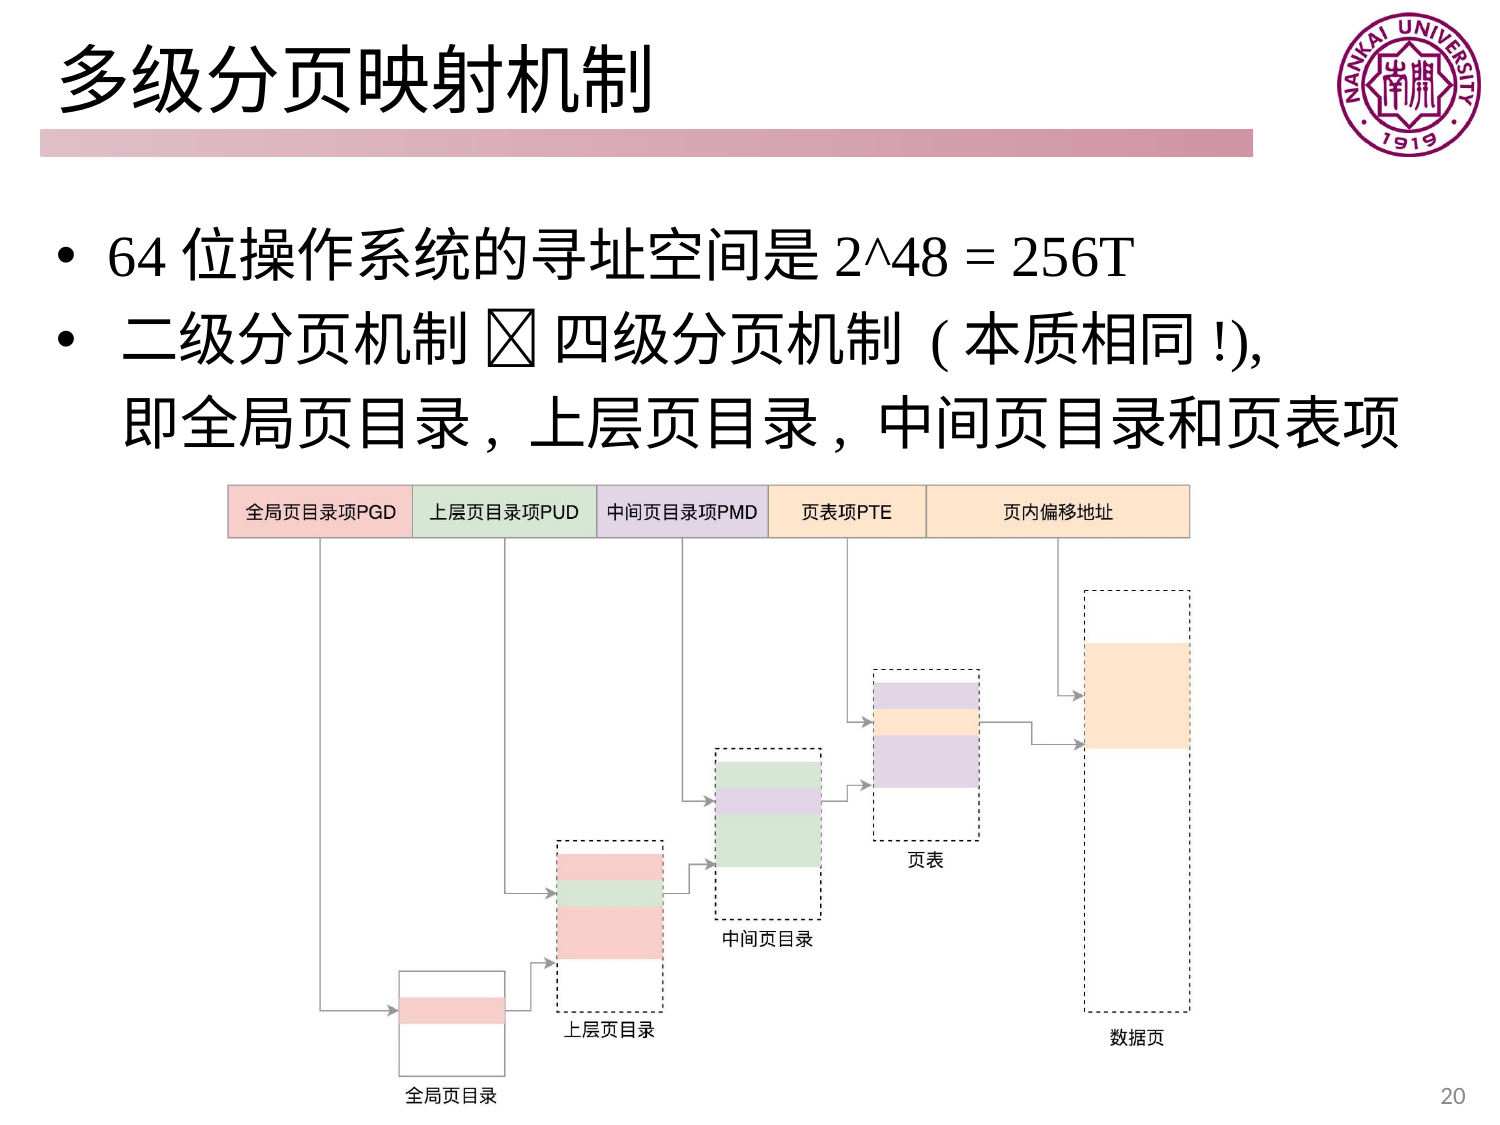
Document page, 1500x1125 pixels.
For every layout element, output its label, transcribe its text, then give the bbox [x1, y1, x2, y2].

list 64位操作系统的寻址空间是2^48 = 256T 二级分页机制  四级分页机制 (本质相同!), 即全局页目录, 上层页目录, 中间页目录和页表项 [40, 218, 1481, 1042]
picture [1337, 12, 1481, 157]
slide_number 20 [1278, 1065, 1481, 1125]
picture [139, 470, 1278, 1125]
title 多级分页映射机制 [40, 33, 1335, 133]
